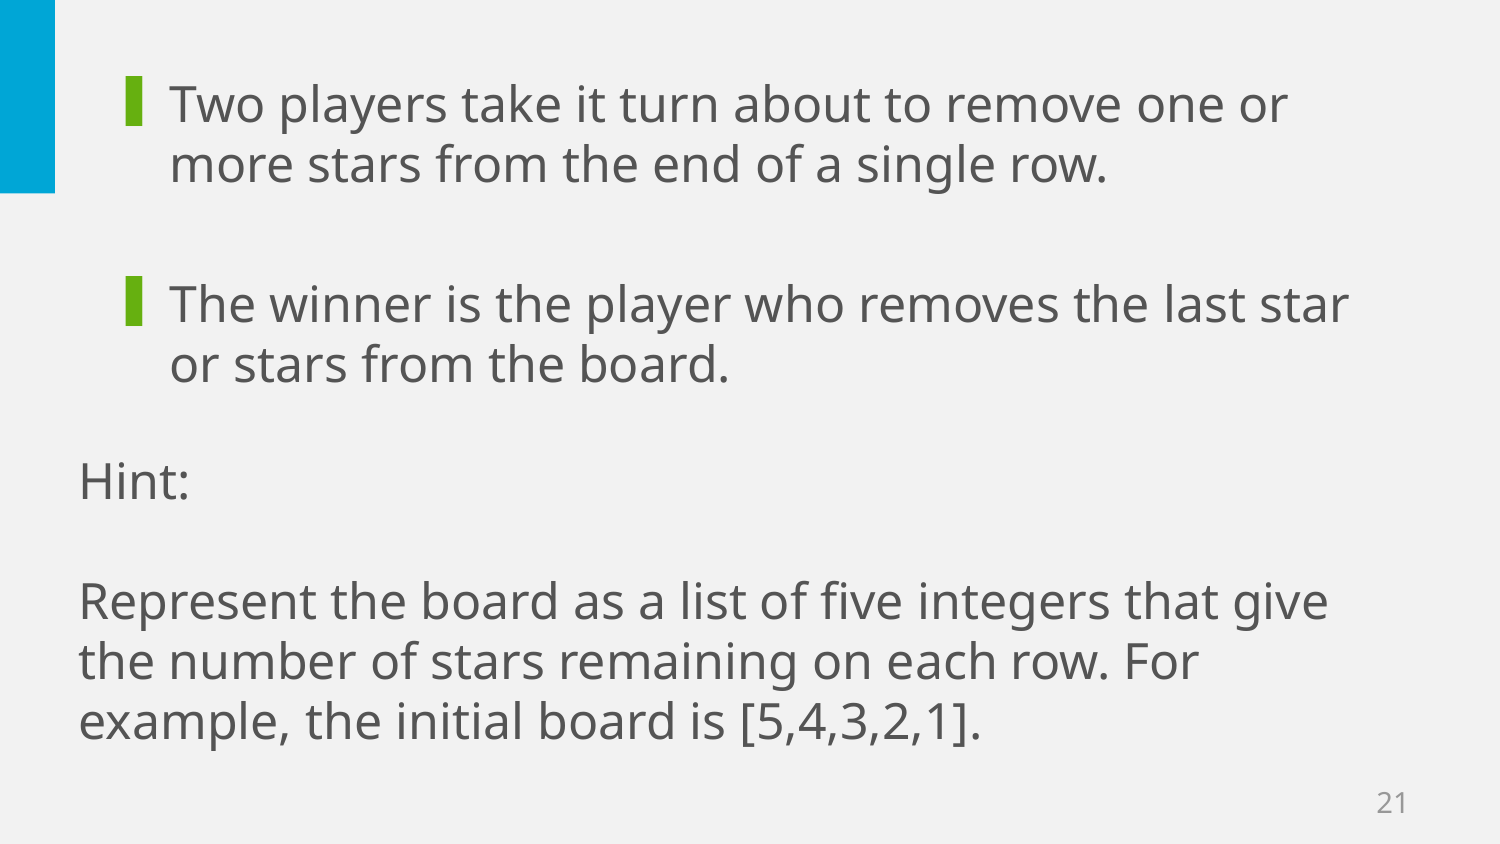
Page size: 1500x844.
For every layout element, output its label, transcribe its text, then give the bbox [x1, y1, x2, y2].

text_box Two players take it turn about to remove one or more stars from the end of a single row. The winner is the player who removes the last star or stars from the board. [98, 65, 1404, 390]
text_box Hint: Represent the board as a list of five integers that give the number of stars remaining on each row. For example, the initial board is [5,4,3,2,1]. [63, 441, 1397, 757]
slide_number 21 [1074, 782, 1425, 827]
